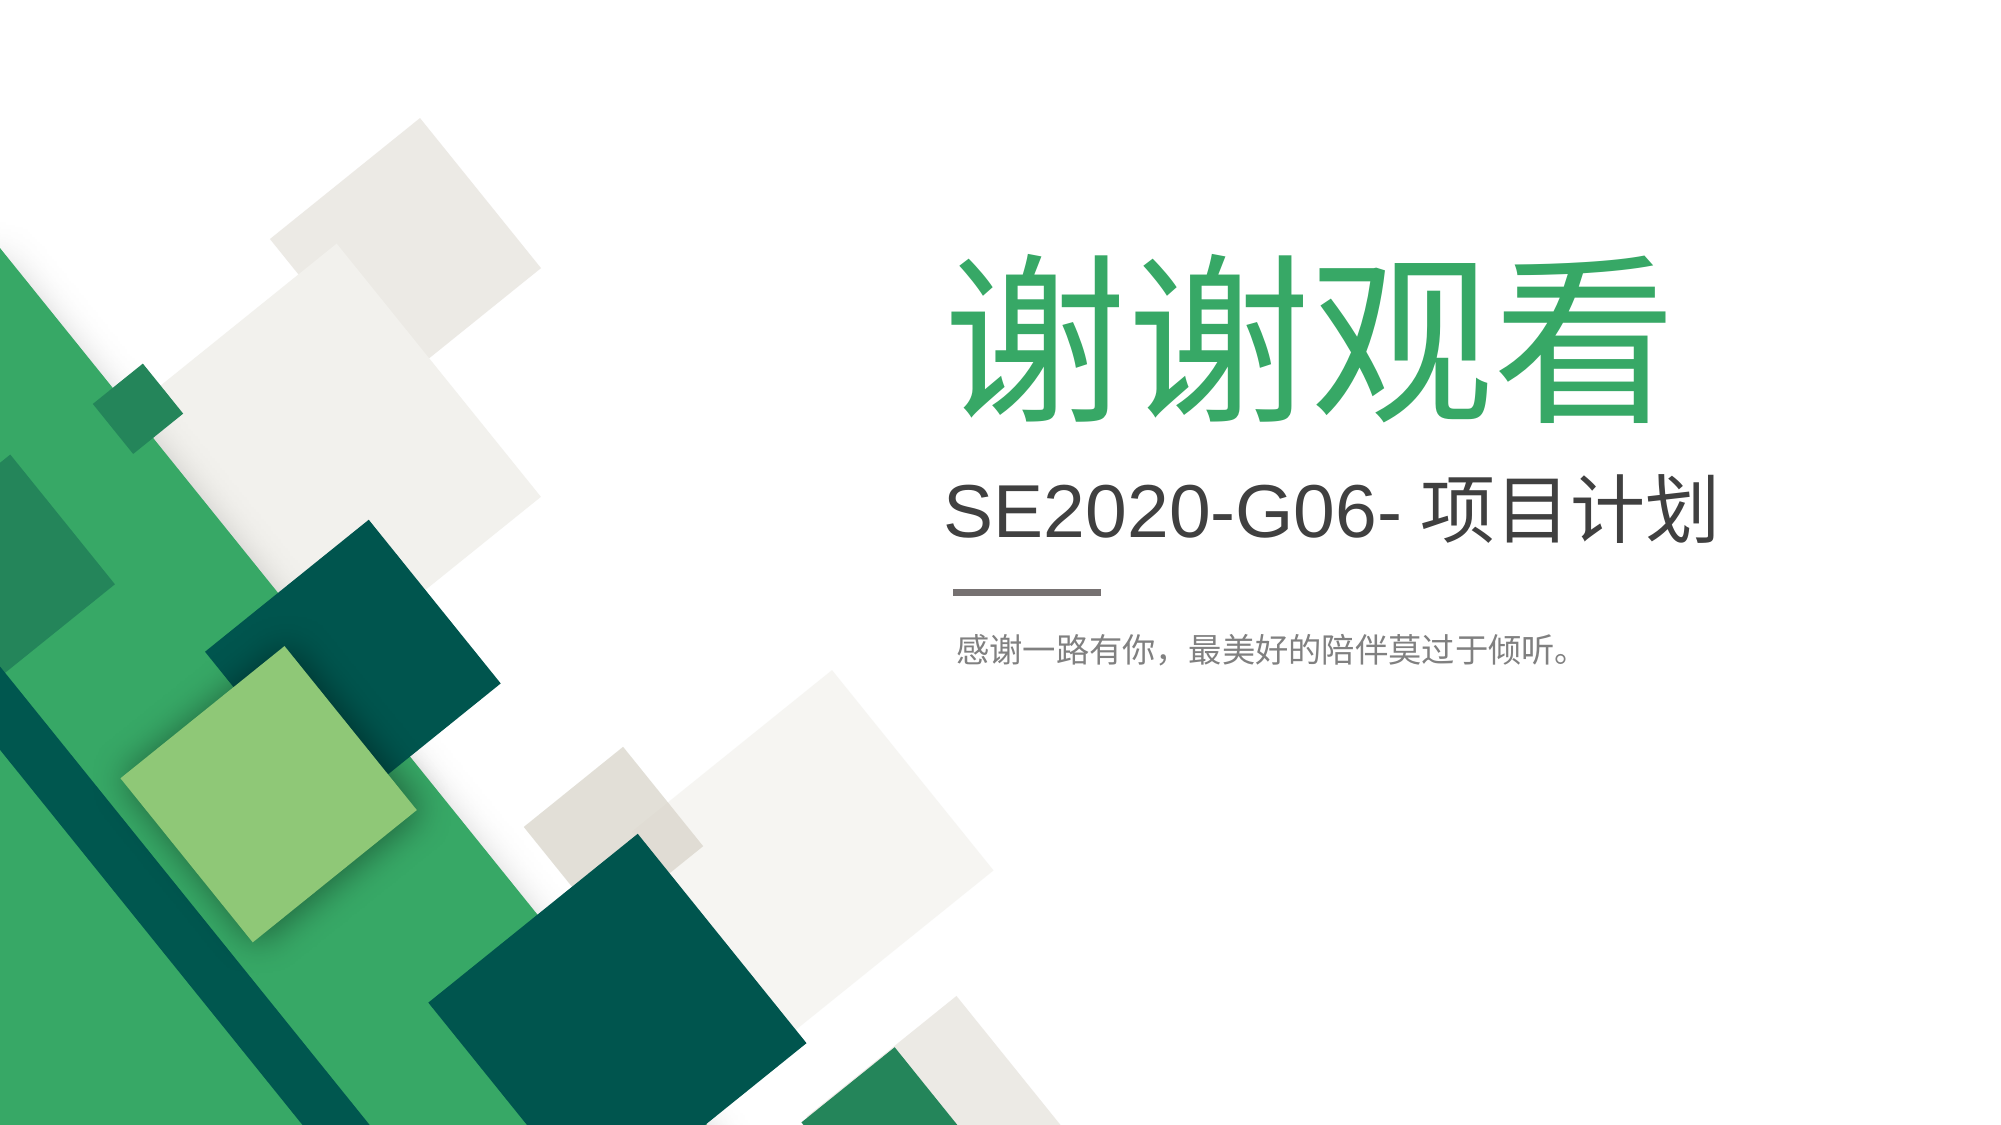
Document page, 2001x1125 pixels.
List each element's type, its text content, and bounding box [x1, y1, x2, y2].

text_box 感谢一路有你，最美好的陪伴莫过于倾听。 [941, 621, 1808, 677]
text_box SE2020-G06-项目计划 [929, 455, 1808, 560]
text_box 谢谢观看 [929, 217, 1808, 453]
